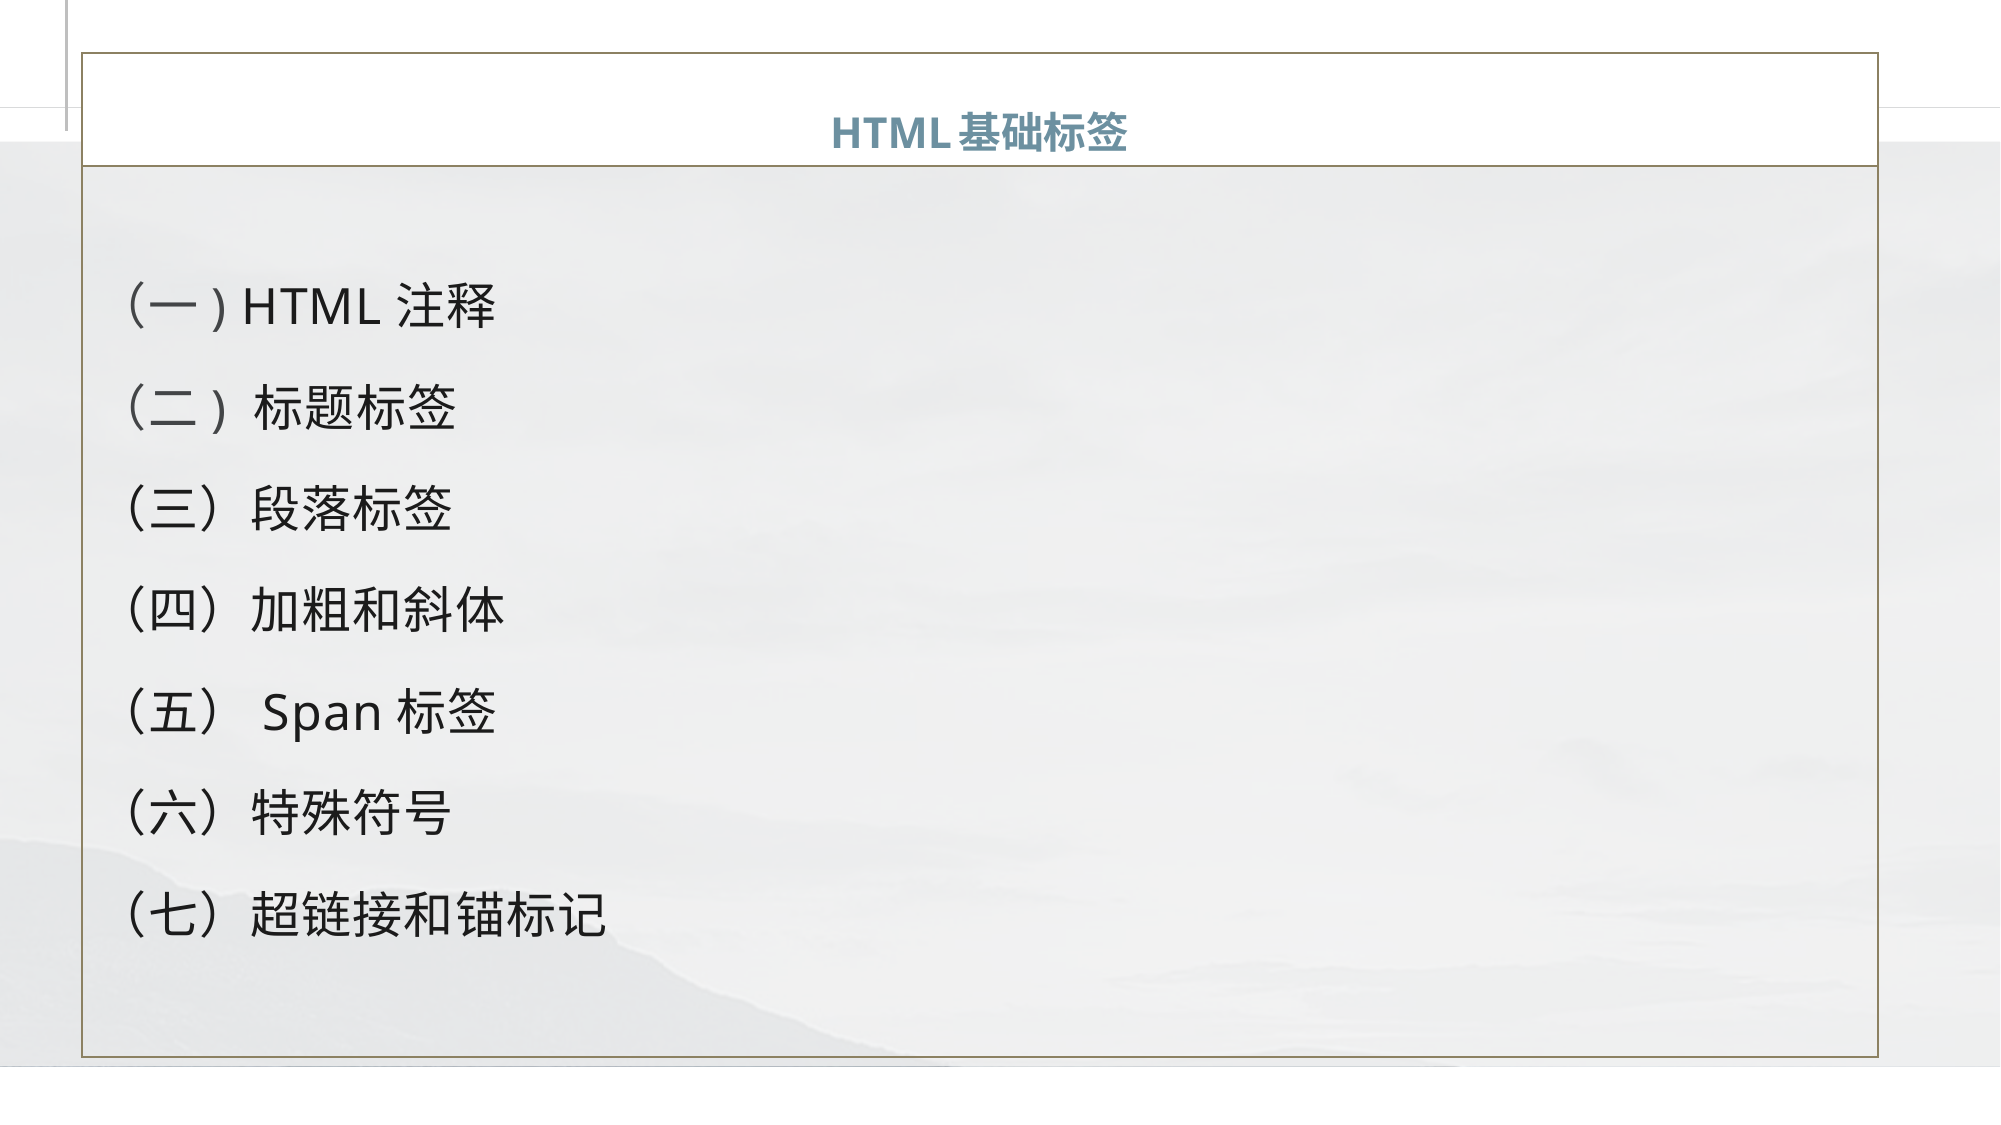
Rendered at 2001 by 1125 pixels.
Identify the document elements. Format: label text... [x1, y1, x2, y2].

list （一) HTML注释 （二) 标题标签 （三）段落标签 （四）加粗和斜体 （五）Span标签 （六）特殊符号 （七）超链接和锚标记 [81, 165, 1879, 1058]
title HTML基础标签 [81, 52, 1879, 165]
